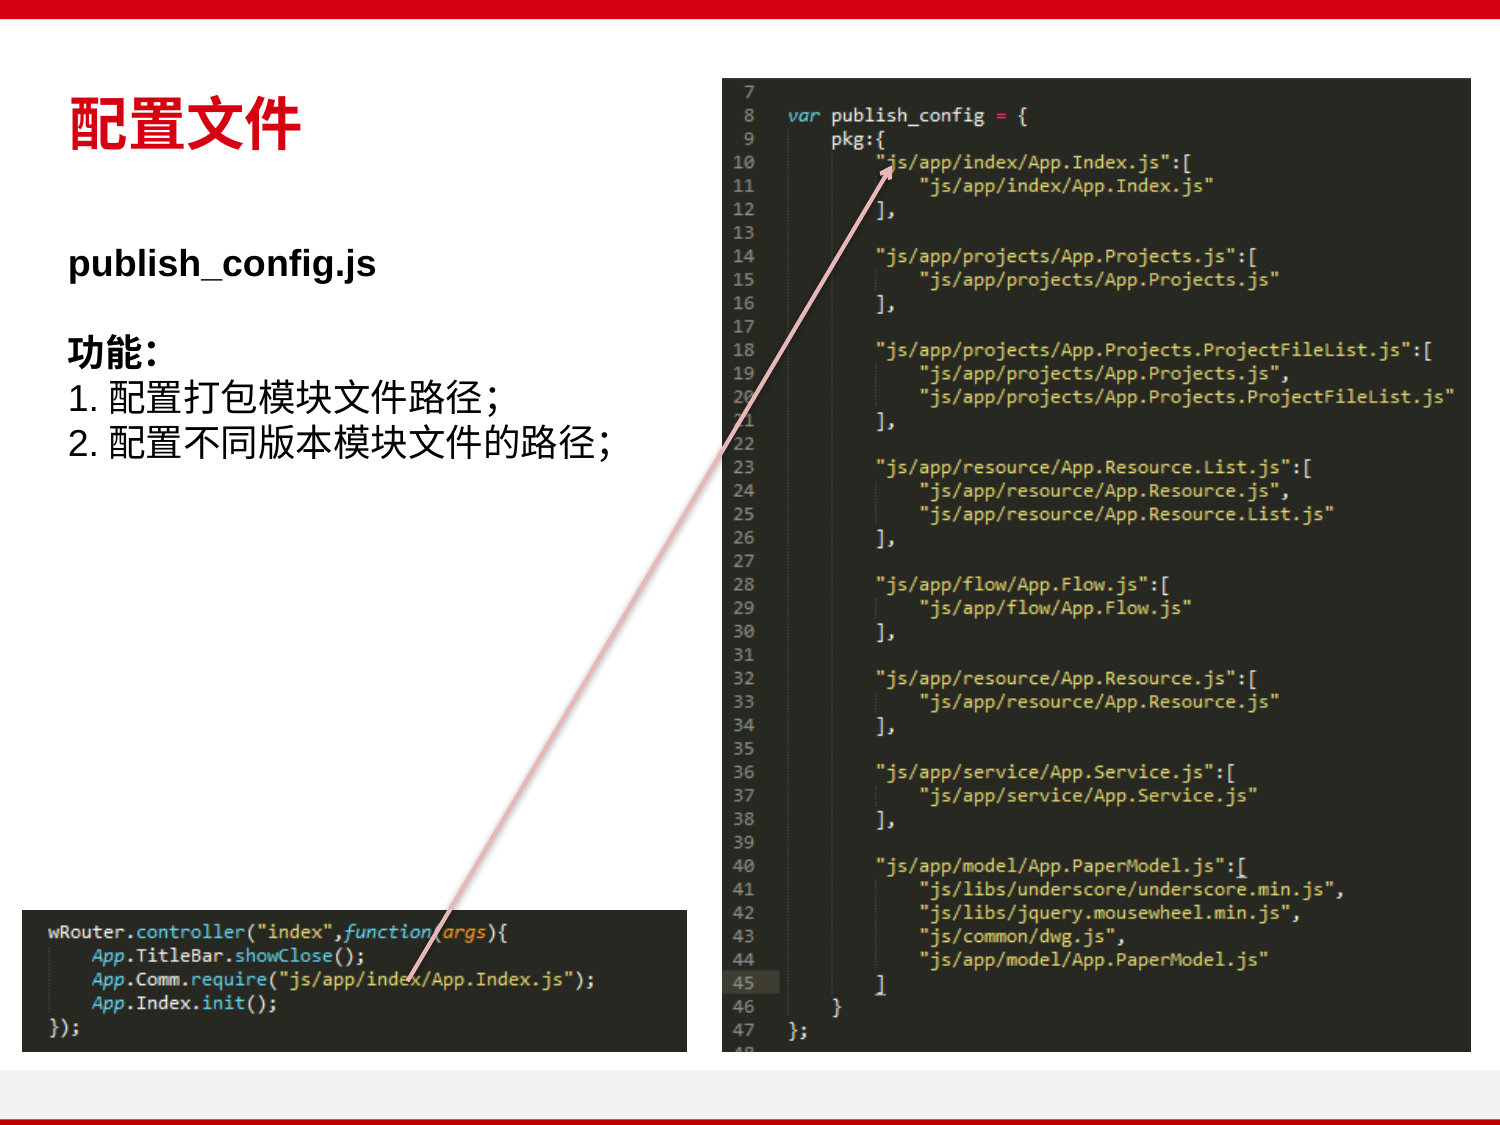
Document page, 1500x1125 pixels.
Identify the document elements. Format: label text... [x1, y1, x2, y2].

text_box 配置文件 [55, 79, 318, 165]
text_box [407, 165, 892, 982]
text_box publish_config.js 功能： 1.配置打包模块文件路径； 2.配置不同版本模块文件的路径； [53, 231, 402, 607]
picture [21, 910, 687, 1052]
picture [721, 77, 1471, 1052]
